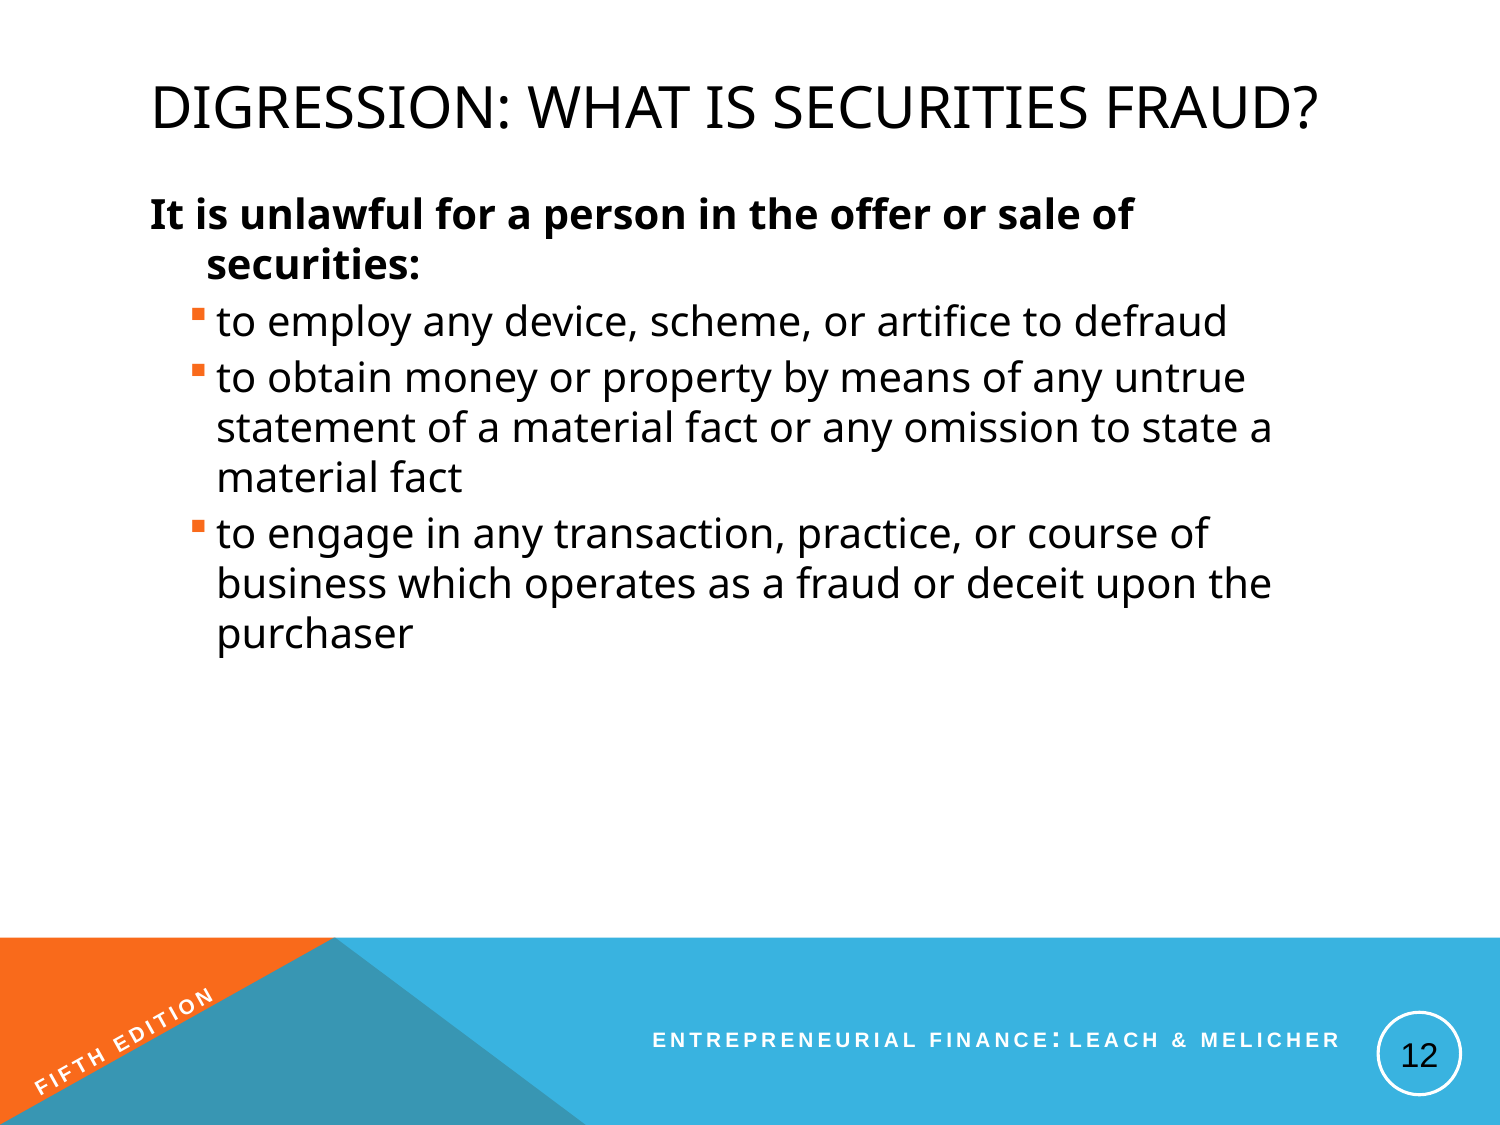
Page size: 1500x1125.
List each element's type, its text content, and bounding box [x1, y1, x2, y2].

list It is unlawful for a person in the offer or sale of securities: to employ any device, scheme, or artifice to defraud to obtain money or property by means of any untrue statement of a material fact or any omission to state a material fact to engage in any transaction, practice, or course of business which operates as a fraud or deceit upon the purchaser [135, 180, 1369, 768]
slide_number 12 [1376, 1010, 1463, 1097]
title Digression: What is Securities Fraud? [135, 60, 1369, 150]
